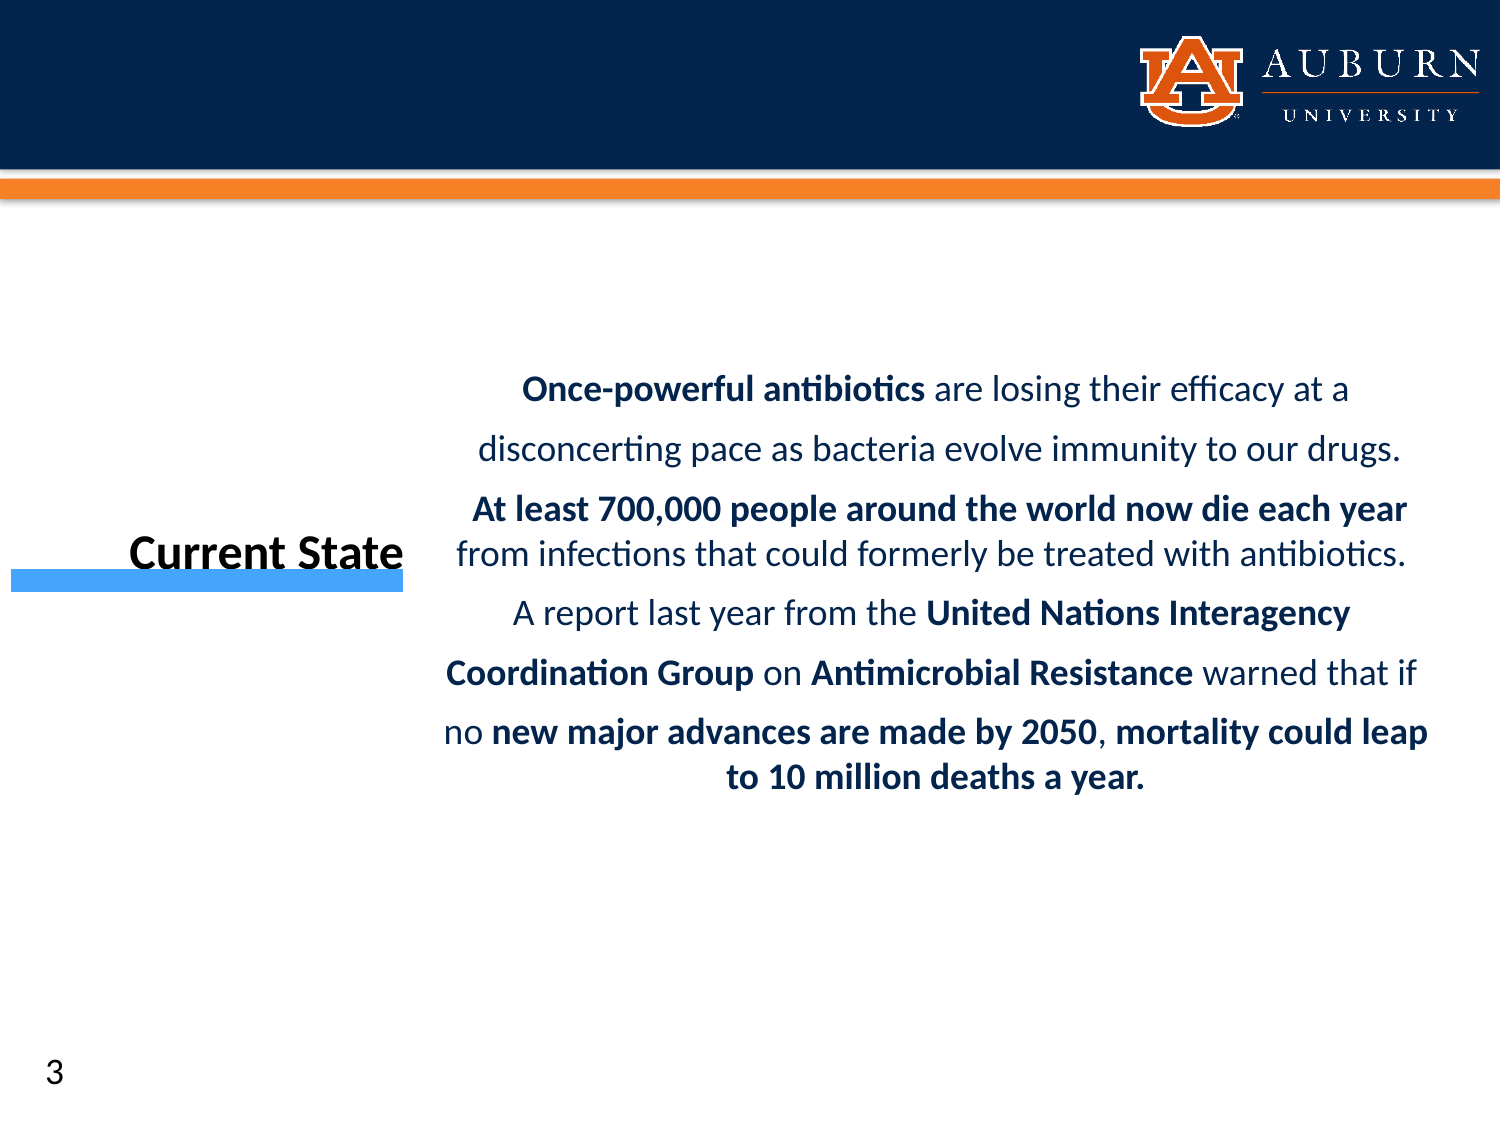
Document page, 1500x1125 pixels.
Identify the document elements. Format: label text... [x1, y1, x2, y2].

text_box 3 [36, 1038, 139, 1101]
list Once-powerful antibiotics are losing their efficacy at a disconcerting pace as bacteria evolve immunity to our drugs. At least 700,000 people around the world now die each year from infections that could formerly be treated with antibiotics. A report last year from the United Nations Interagency Coordination Group on Antimicrobial Resistance warned that if no new major advances are made by 2050, mortality could leap to 10 million deaths a year. [431, 357, 1442, 892]
text_box Current State [36, 510, 413, 588]
picture [1140, 36, 1480, 127]
